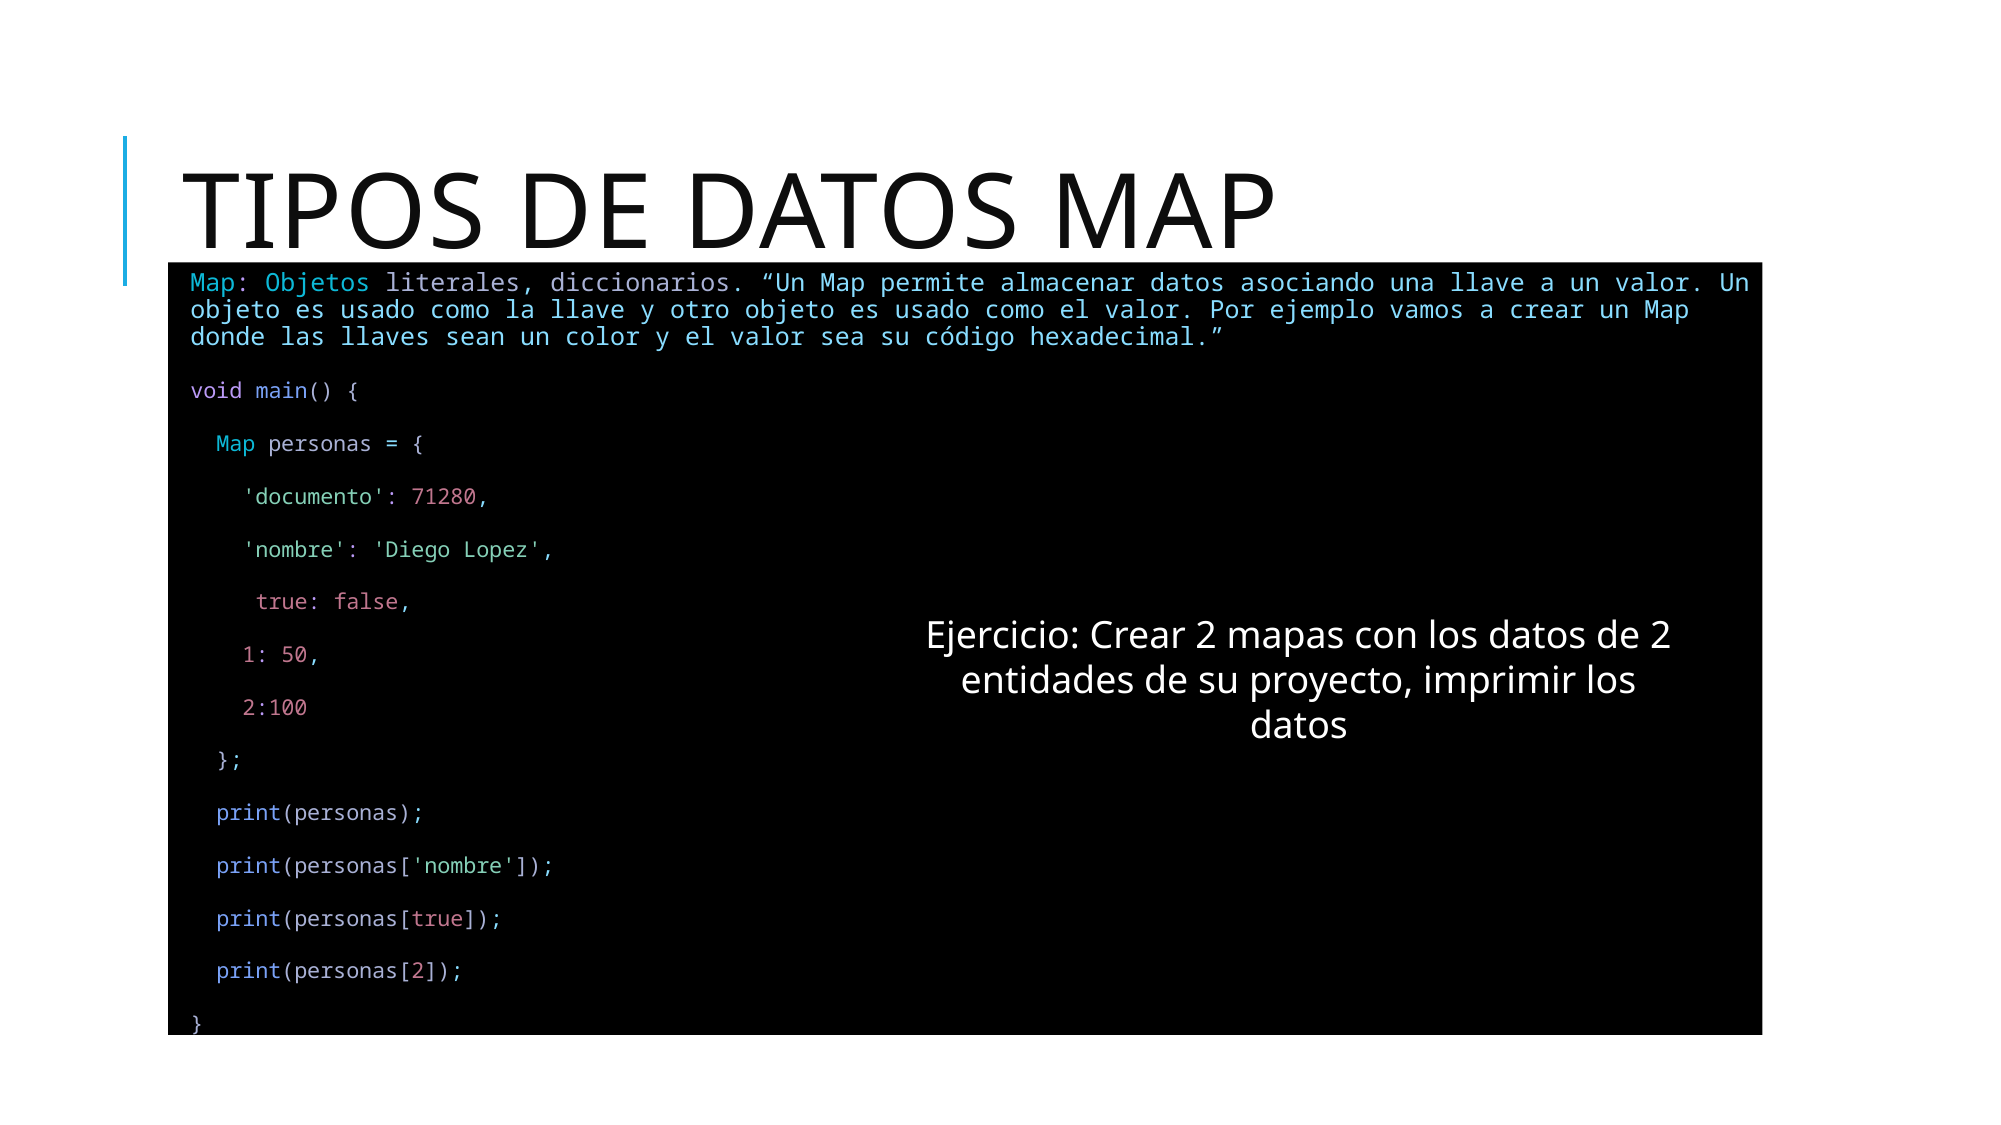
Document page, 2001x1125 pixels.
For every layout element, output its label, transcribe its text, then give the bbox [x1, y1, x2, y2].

text_box Ejercicio: Crear 2 mapas con los datos de 2 entidades de su proyecto, imprimir los datos [899, 353, 1699, 1003]
title Tipos de datos map [168, 96, 1763, 262]
list Map: Objetos literales, diccionarios. “Un Map permite almacenar datos asociando una llave a un valor. Un objeto es usado como la llave y otro objeto es usado como el valor. Por ejemplo vamos a crear un Map donde las llaves sean un color y el valor sea su código hexadecimal.” void main() { Map personas = { 'documento': 71280, 'nombre': 'Diego Lopez', true: false, 1: 50, 2:100 }; print(personas); print(personas['nombre']); print(personas[true]); print(personas[2]); } [168, 262, 1763, 1035]
